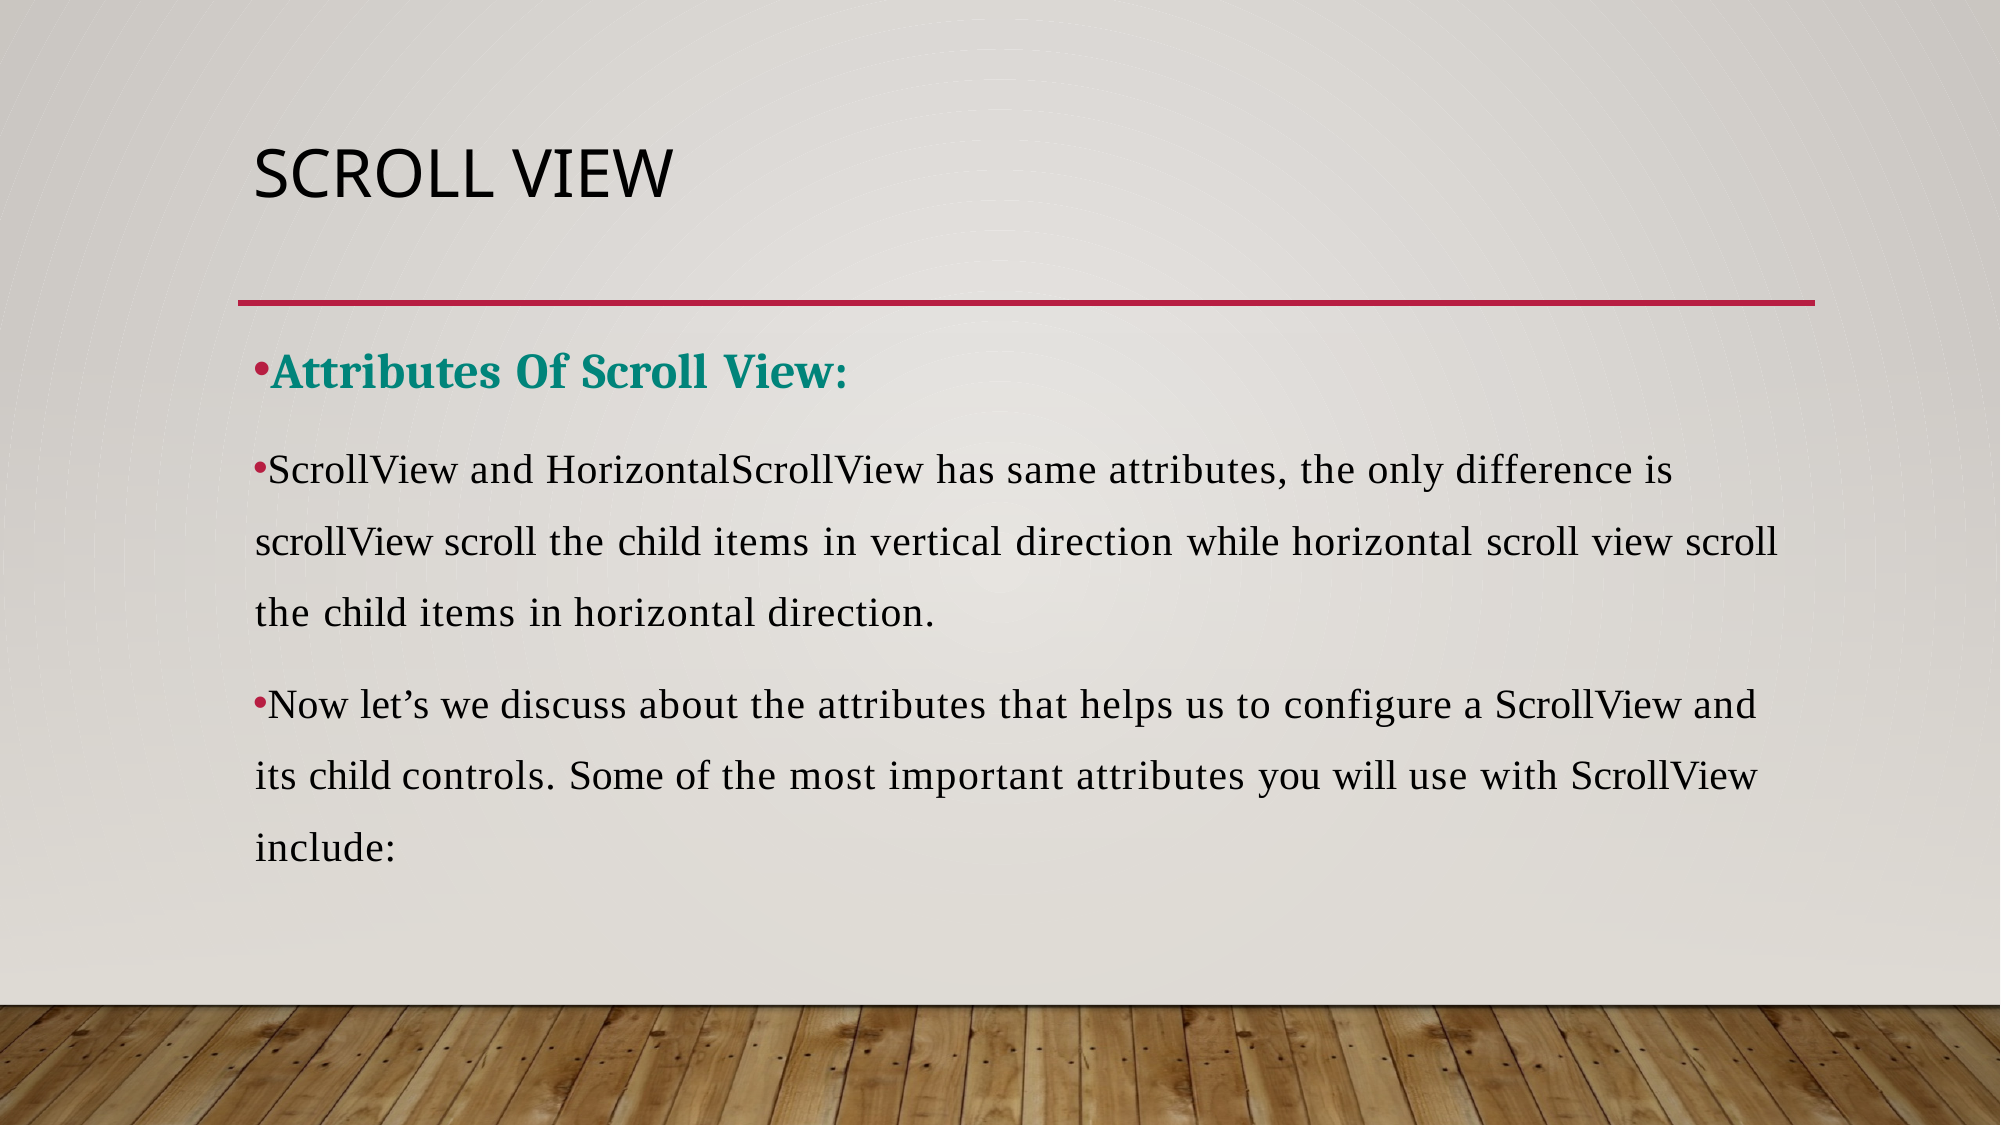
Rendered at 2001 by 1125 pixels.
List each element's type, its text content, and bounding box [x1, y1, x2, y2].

list Attributes Of Scroll View: ScrollView and HorizontalScrollView has same attributes, the only difference is scrollView scroll the child items in vertical direction while horizontal scroll view scroll the child items in horizontal direction. Now let’s we discuss about the attributes that helps us to configure a ScrollView and its child controls. Some of the most important attributes you will use with ScrollView include: [238, 330, 1814, 897]
title Scroll view [238, 131, 1814, 305]
picture [0, 1005, 2000, 1125]
